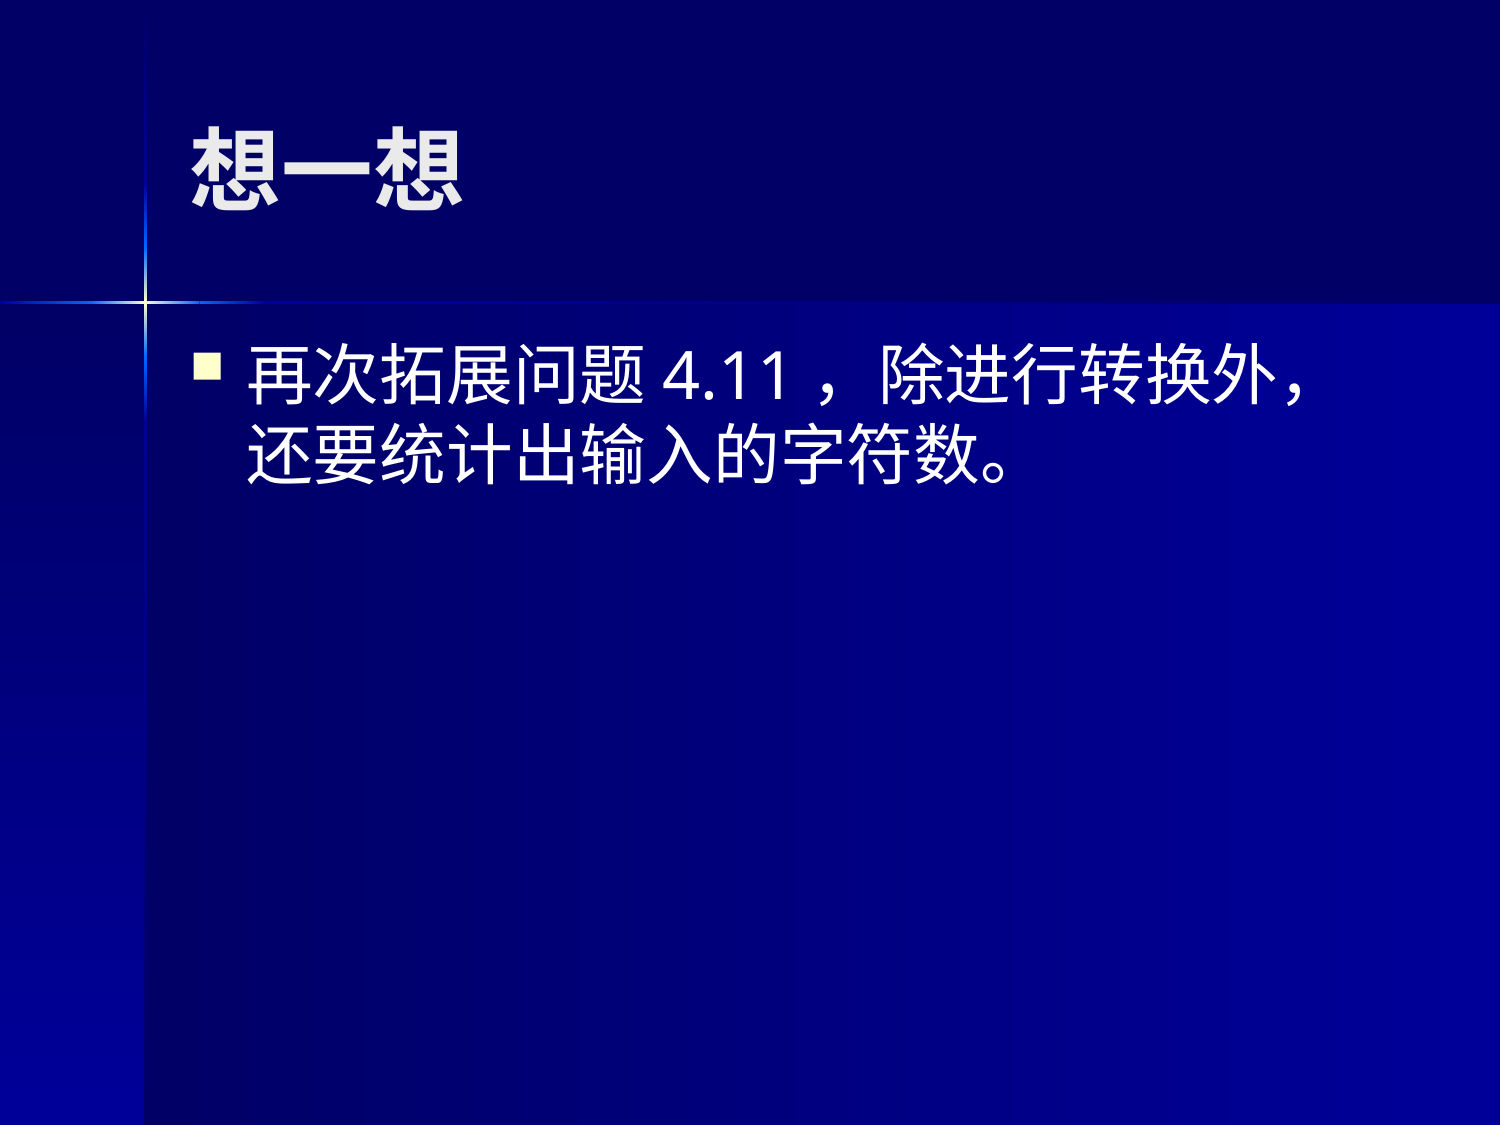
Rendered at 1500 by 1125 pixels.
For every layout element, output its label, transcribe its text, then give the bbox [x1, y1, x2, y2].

title 想一想 [174, 49, 1413, 286]
list 再次拓展问题4.11，除进行转换外，还要统计出输入的字符数。 [174, 324, 1413, 1001]
